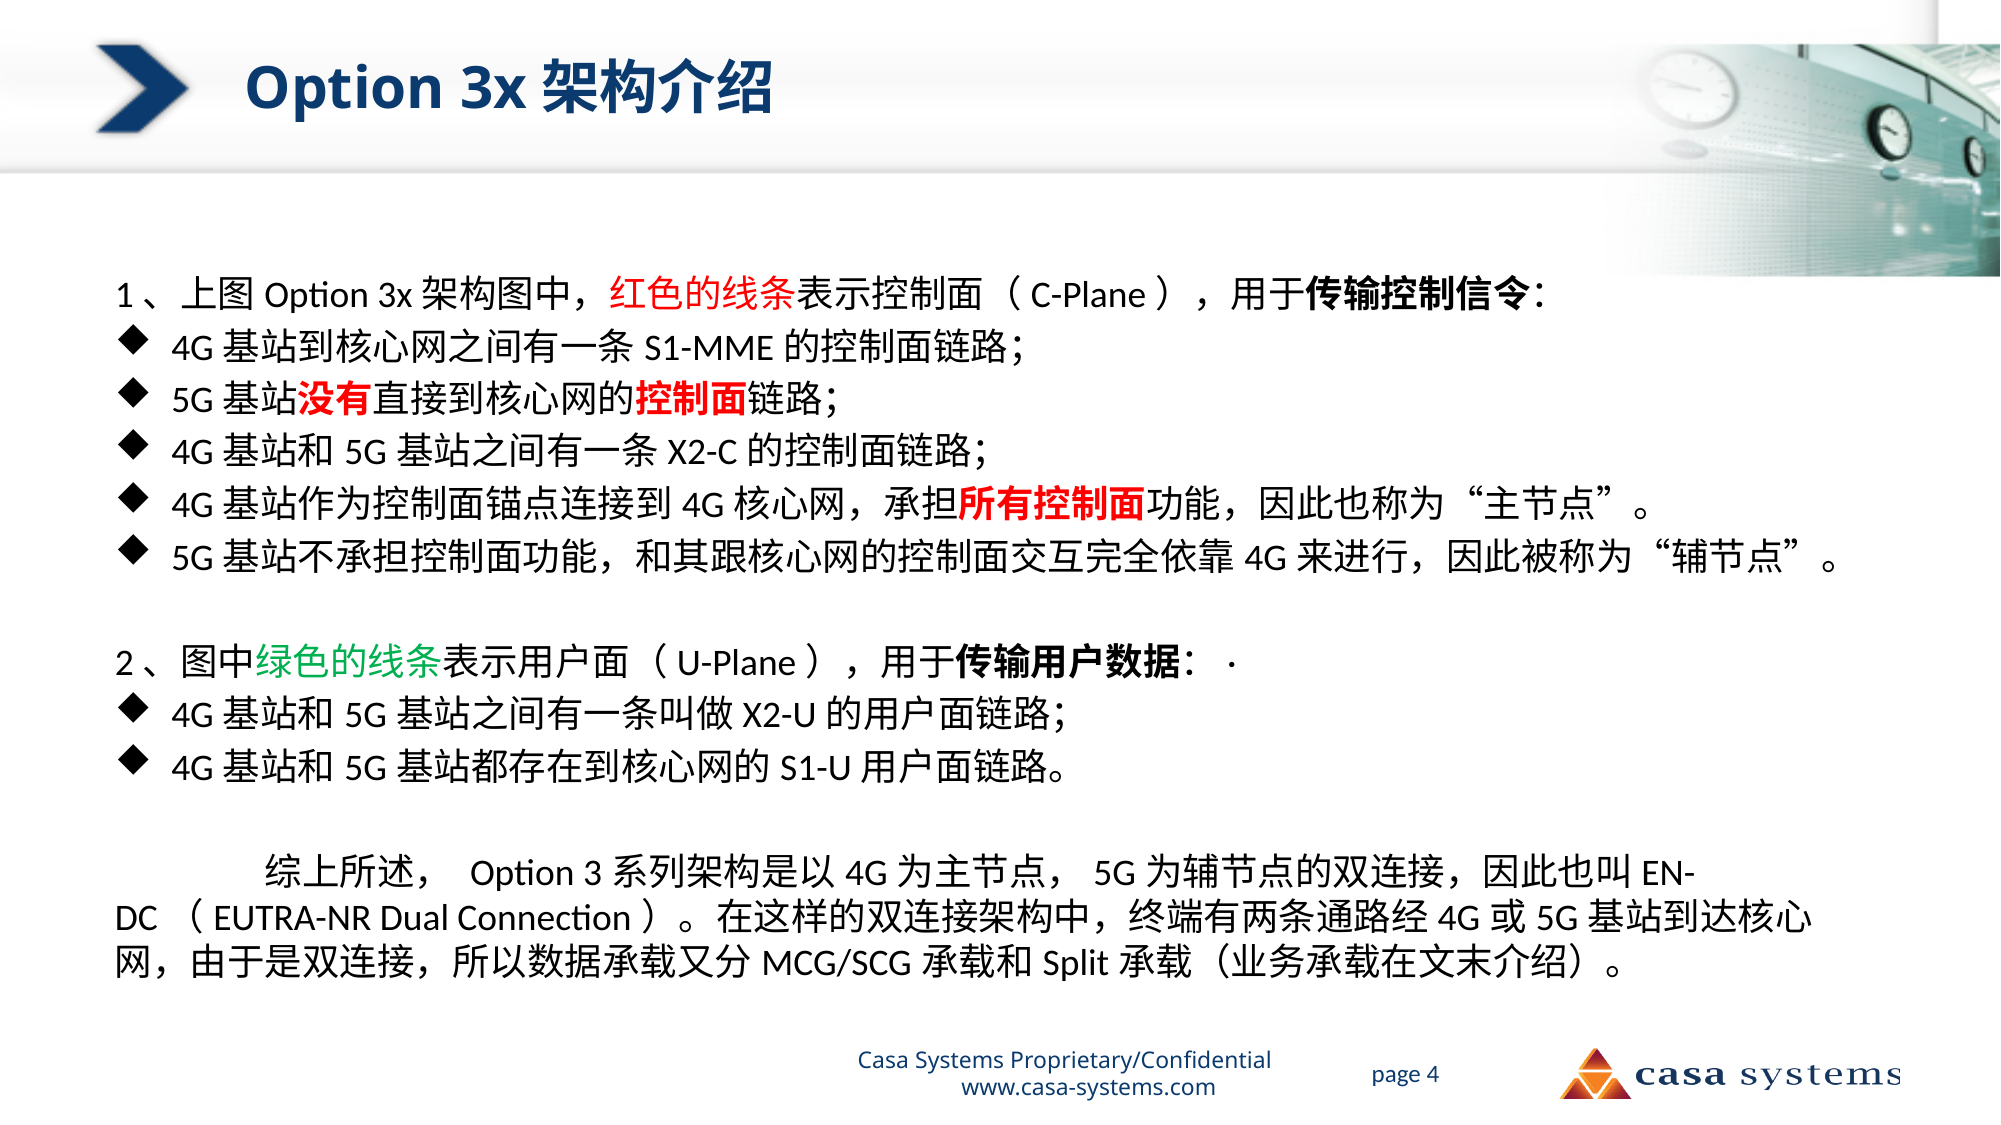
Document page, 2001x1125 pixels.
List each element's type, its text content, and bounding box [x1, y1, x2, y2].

title Option 3x架构介绍 [229, 1, 1938, 170]
list 1、上图Option 3x架构图中，红色的线条表示控制面（C-Plane），用于传输控制信令： 4G基站到核心网之间有一条S1-MME的控制面链路； 5G基站没有直接到核心网的控制面链路； 4G基站和5G基站之间有一条X2-C的控制面链路； 4G基站作为控制面锚点连接到4G核心网，承担所有控制面功能，因此也称为“主节点”。 5G基站不承担控制面功能，和其跟核心网的控制面交互完全依靠4G来进行，因此被称为“辅节点”。 2、图中绿色的线条表示用户面（U-Plane），用于传输用户数据：· 4G基站和5G基站之间有一条叫做X2-U的用户面链路； 4G基站和5G基站都存在到核心网的S1-U用户面链路。 综上所述， Option 3系列架构是以4G为主节点，5G为辅节点的双连接，因此也叫EN-DC（EUTRA-NR Dual Connection）。在这样的双连接架构中，终端有两条通路经4G或5G基站到达核心网，由于是双连接，所以数据承载又分MCG/SCG承载和Split承载（业务承载在文末介绍）。 [99, 262, 1900, 1029]
footer Casa Systems Proprietary/Confidential www.casa-systems.com [841, 1042, 1355, 1103]
slide_number page 4 [1356, 1042, 1549, 1103]
picture [0, 0, 2000, 1125]
